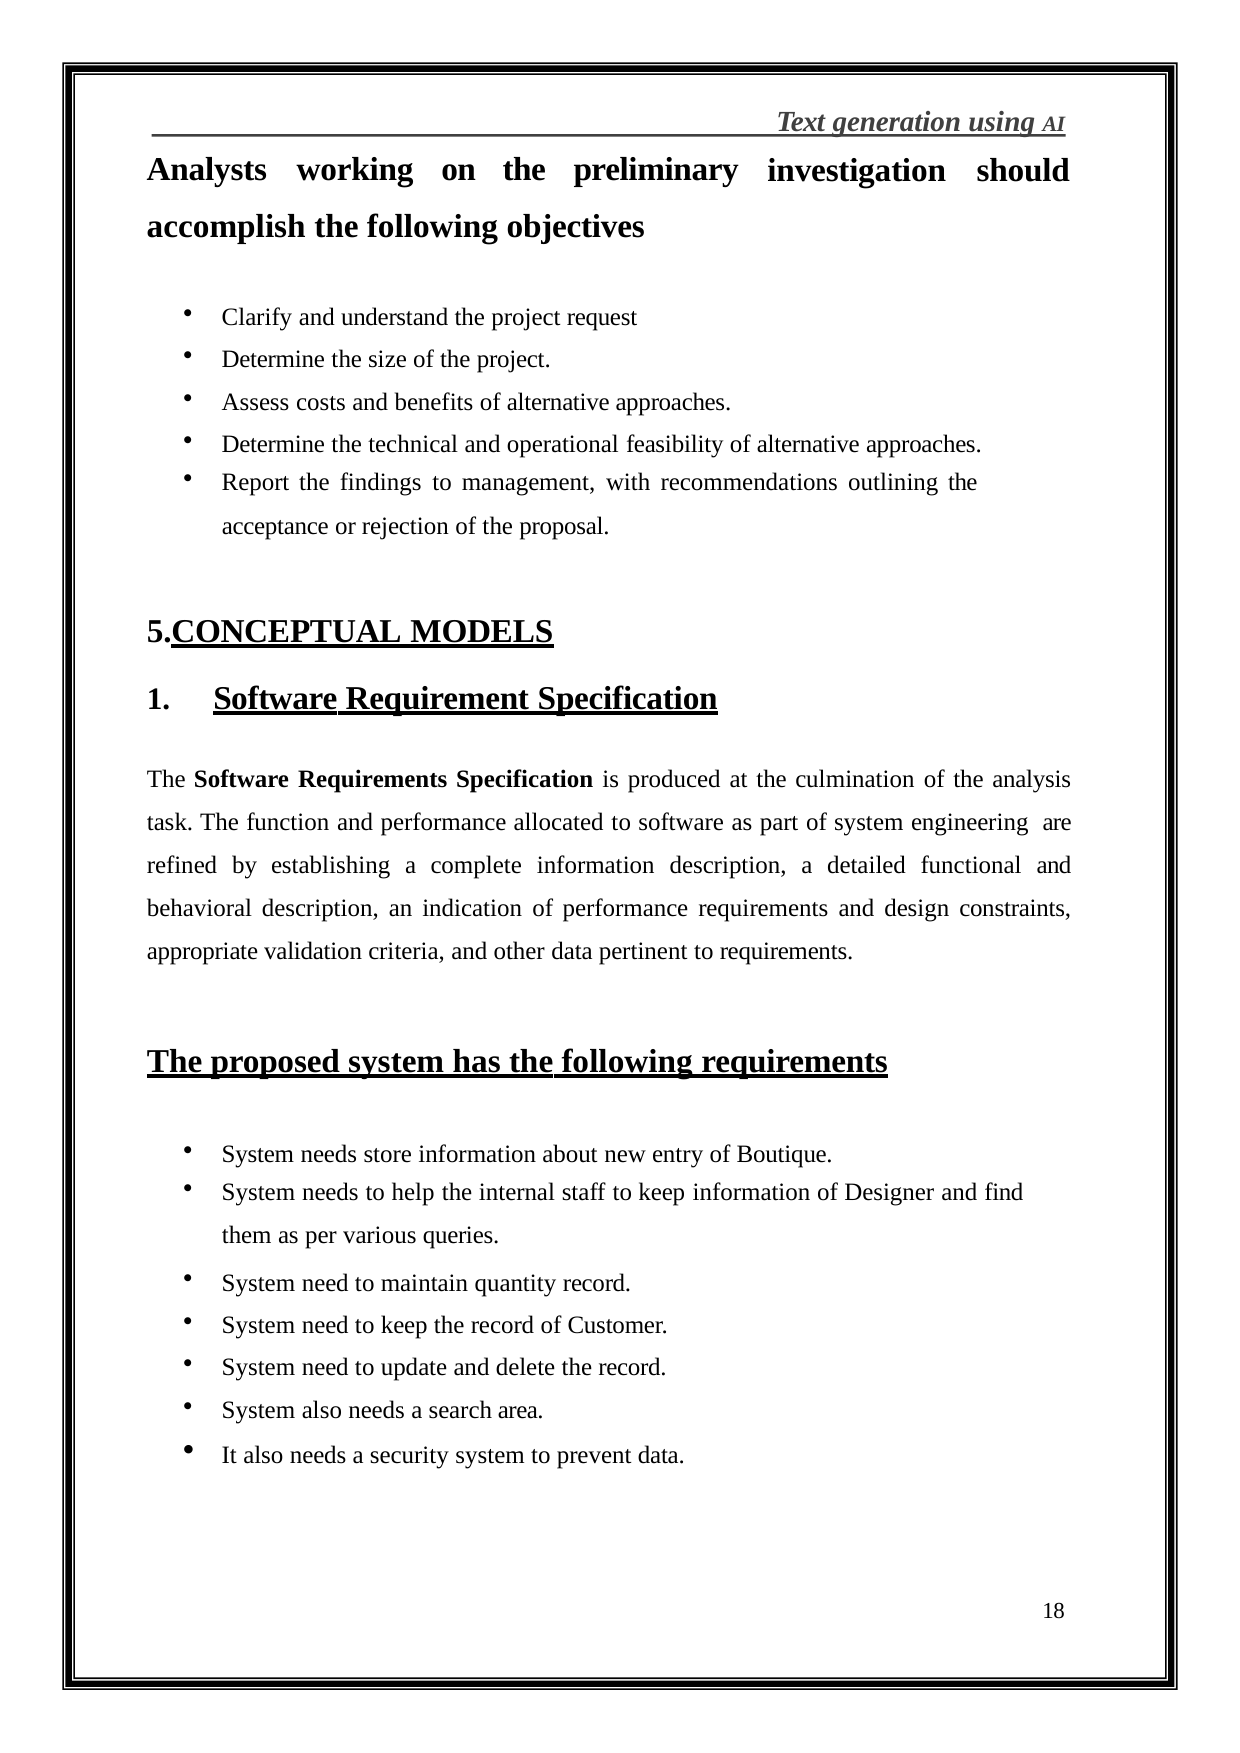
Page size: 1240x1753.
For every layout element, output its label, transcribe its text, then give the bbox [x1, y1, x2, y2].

text_box [62, 62, 1178, 1690]
text_box Clarify and understand the project request Determine the size of the project. Assess costs and benefits of alternative approaches. Determine the technical and operational feasibility of alternative approaches. Report the findings to management, with recommendations outlining the acceptance or rejection of the proposal. 5.CONCEPTUAL MODELS Software Requirement Specification The Software Requirements Specification is produced at the culmination of the analysis task. The function and performance allocated to software as part of system engineering are refined by establishing a complete information description, a detailed functional and behavioral description, an indication of performance requirements and design constraints, appropriate validation criteria, and other data pertinent to requirements. The proposed system has the following requirements System needs store information about new entry of Boutique. System needs to help the internal staff to keep information of Designer and find them as per various queries. System need to maintain quantity record. System need to keep the record of Customer. System need to update and delete the record. System also needs a search area. It also needs a security system to prevent data. [144, 285, 1072, 1468]
text_box Analysts working on the preliminary accomplish the following objectives [144, 128, 743, 245]
text_box Text generation using AI investigation should [765, 90, 1072, 188]
text_box 18 [1040, 1594, 1068, 1624]
